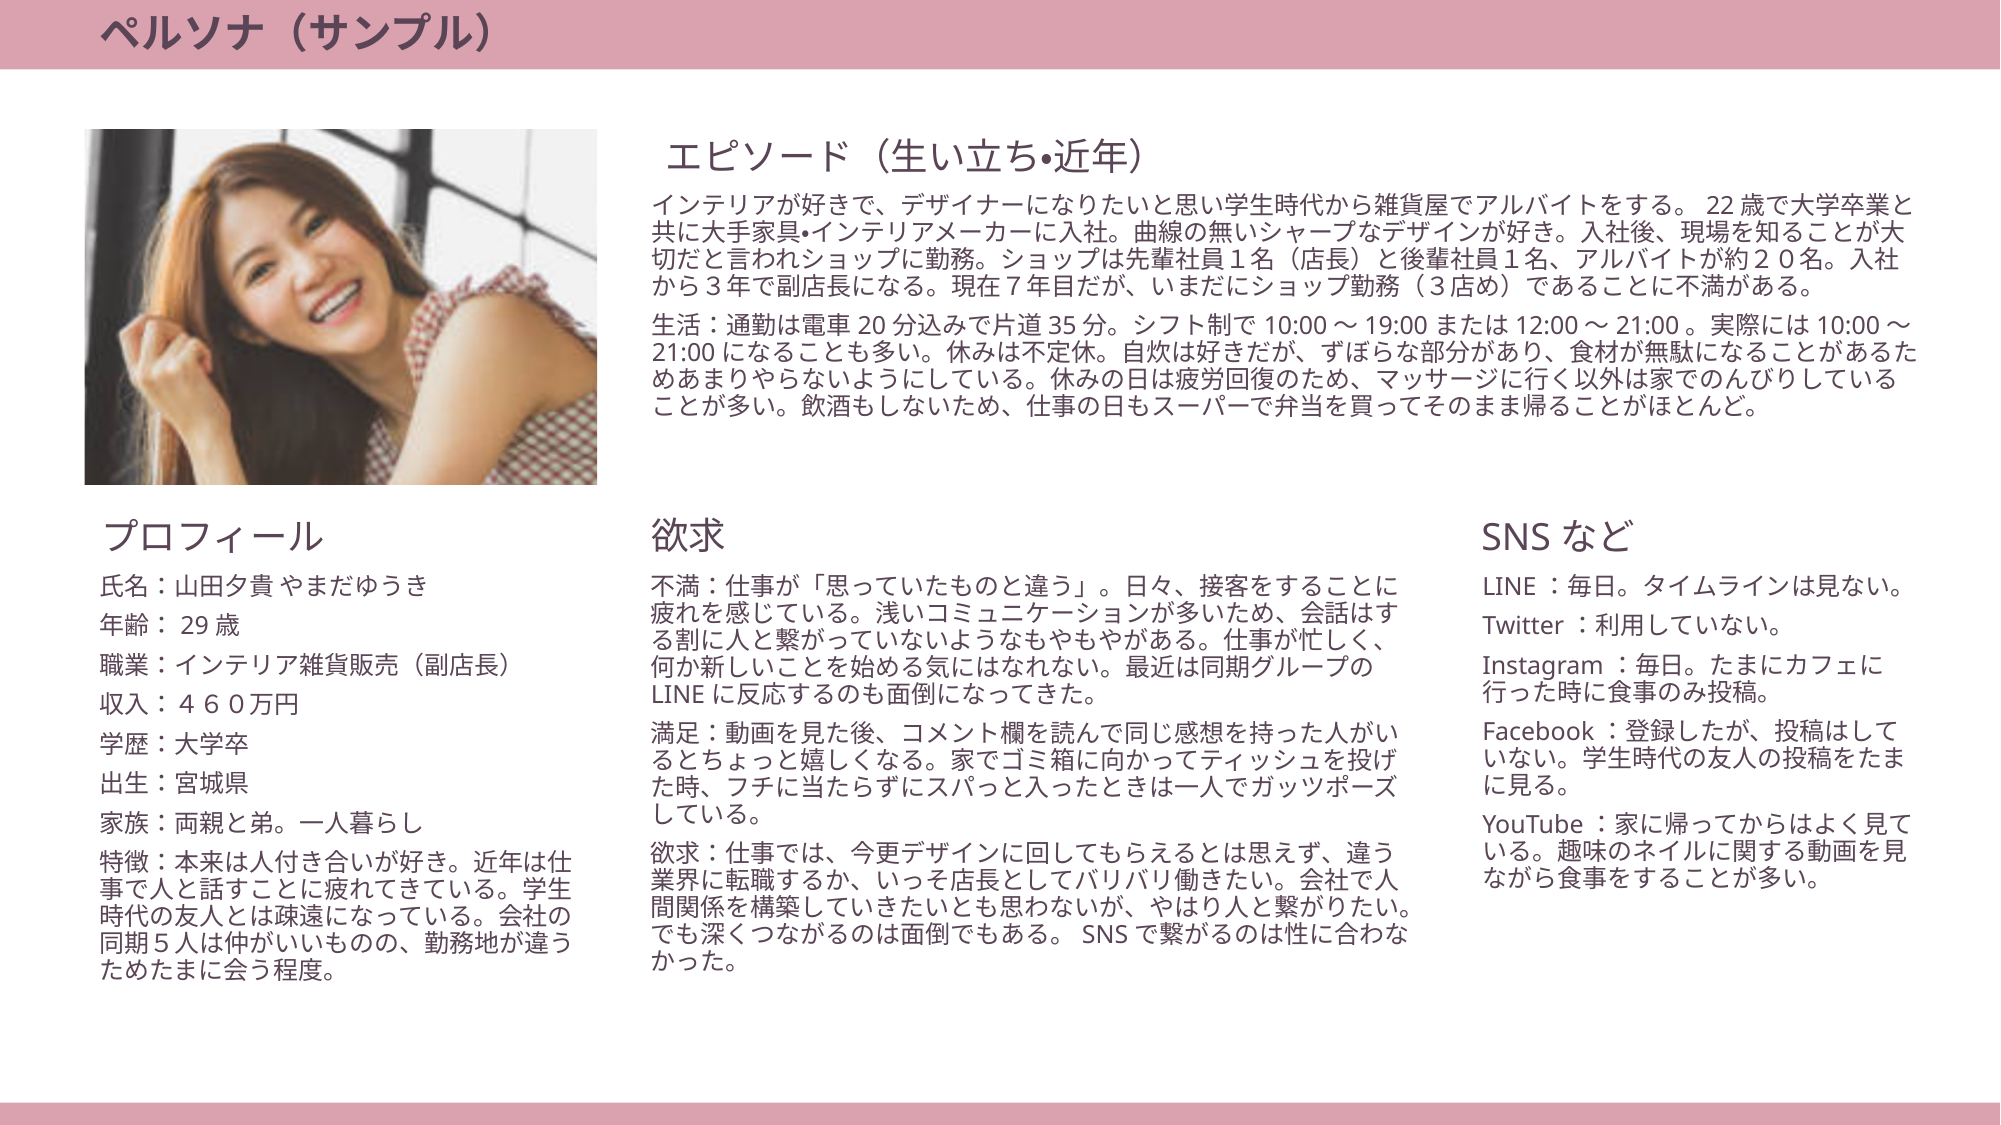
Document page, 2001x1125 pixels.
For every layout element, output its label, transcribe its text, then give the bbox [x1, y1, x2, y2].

picture [84, 129, 598, 485]
list 氏名：山田夕貴 やまだゆうき 年齢：29歳 職業：インテリア雑貨販売（副店長） 収入：４６０万円 学歴：大学卒 出生：宮城県 家族：両親と弟。一人暮らし 特徴：本来は人付き合いが好き。近年は仕事で人と話すことに疲れてきている。学生時代の友人とは疎遠になっている。会社の同期５人は仲がいいものの、勤務地が違うためたまに会う程度。 [84, 566, 598, 1021]
list LINE：毎日。タイムラインは見ない。 Twitter：利用していない。 Instagram：毎日。たまにカフェに行った時に食事のみ投稿。 Facebook：登録したが、投稿はしていない。学生時代の友人の投稿をたまに見る。 YouTube：家に帰ってからはよく見ている。趣味のネイルに関する動画を見ながら食事をすることが多い。 [1467, 566, 1937, 1021]
list 不満：仕事が「思っていたものと違う」。日々、接客をすることに疲れを感じている。浅いコミュニケーションが多いため、会話はする割に人と繋がっていないようなもやもやがある。仕事が忙しく、何か新しいことを始める気にはなれない。最近は同期グループのLINEに反応するのも面倒になってきた。 満足：動画を見た後、コメント欄を読んで同じ感想を持った人がいるとちょっと嬉しくなる。家でゴミ箱に向かってティッシュを投げた時、フチに当たらずにスパっと入ったときは一人でガッツポーズしている。 欲求：仕事では、今更デザインに回してもらえるとは思えず、違う業界に転職するか、いっそ店長としてバリバリ働きたい。会社で人間関係を構築していきたいとも思わないが、やはり人と繋がりたい。でも深くつながるのは面倒でもある。SNSで繋がるのは性に合わなかった。 [635, 566, 1436, 1021]
list インテリアが好きで、デザイナーになりたいと思い学生時代から雑貨屋でアルバイトをする。22歳で大学卒業と共に大手家具・インテリアメーカーに入社。曲線の無いシャープなデザインが好き。入社後、現場を知ることが大切だと言われショップに勤務。ショップは先輩社員１名（店長）と後輩社員１名、アルバイトが約２０名。入社から３年で副店長になる。現在７年目だが、いまだにショップ勤務（３店め）であることに不満がある。 生活：通勤は電車20分込みで片道35分。シフト制で10:00～19:00または12:00～21:00。実際には10:00～21:00になることも多い。休みは不定休。自炊は好きだが、ずぼらな部分があり、食材が無駄になることがあるためあまりやらないようにしている。休みの日は疲労回復のため、マッサージに行く以外は家でのんびりしていることが多い。飲酒もしないため、仕事の日もスーパーで弁当を買ってそのまま帰ることがほとんど。 [636, 185, 1937, 485]
title ペルソナ（サンプル） [84, 0, 1937, 70]
